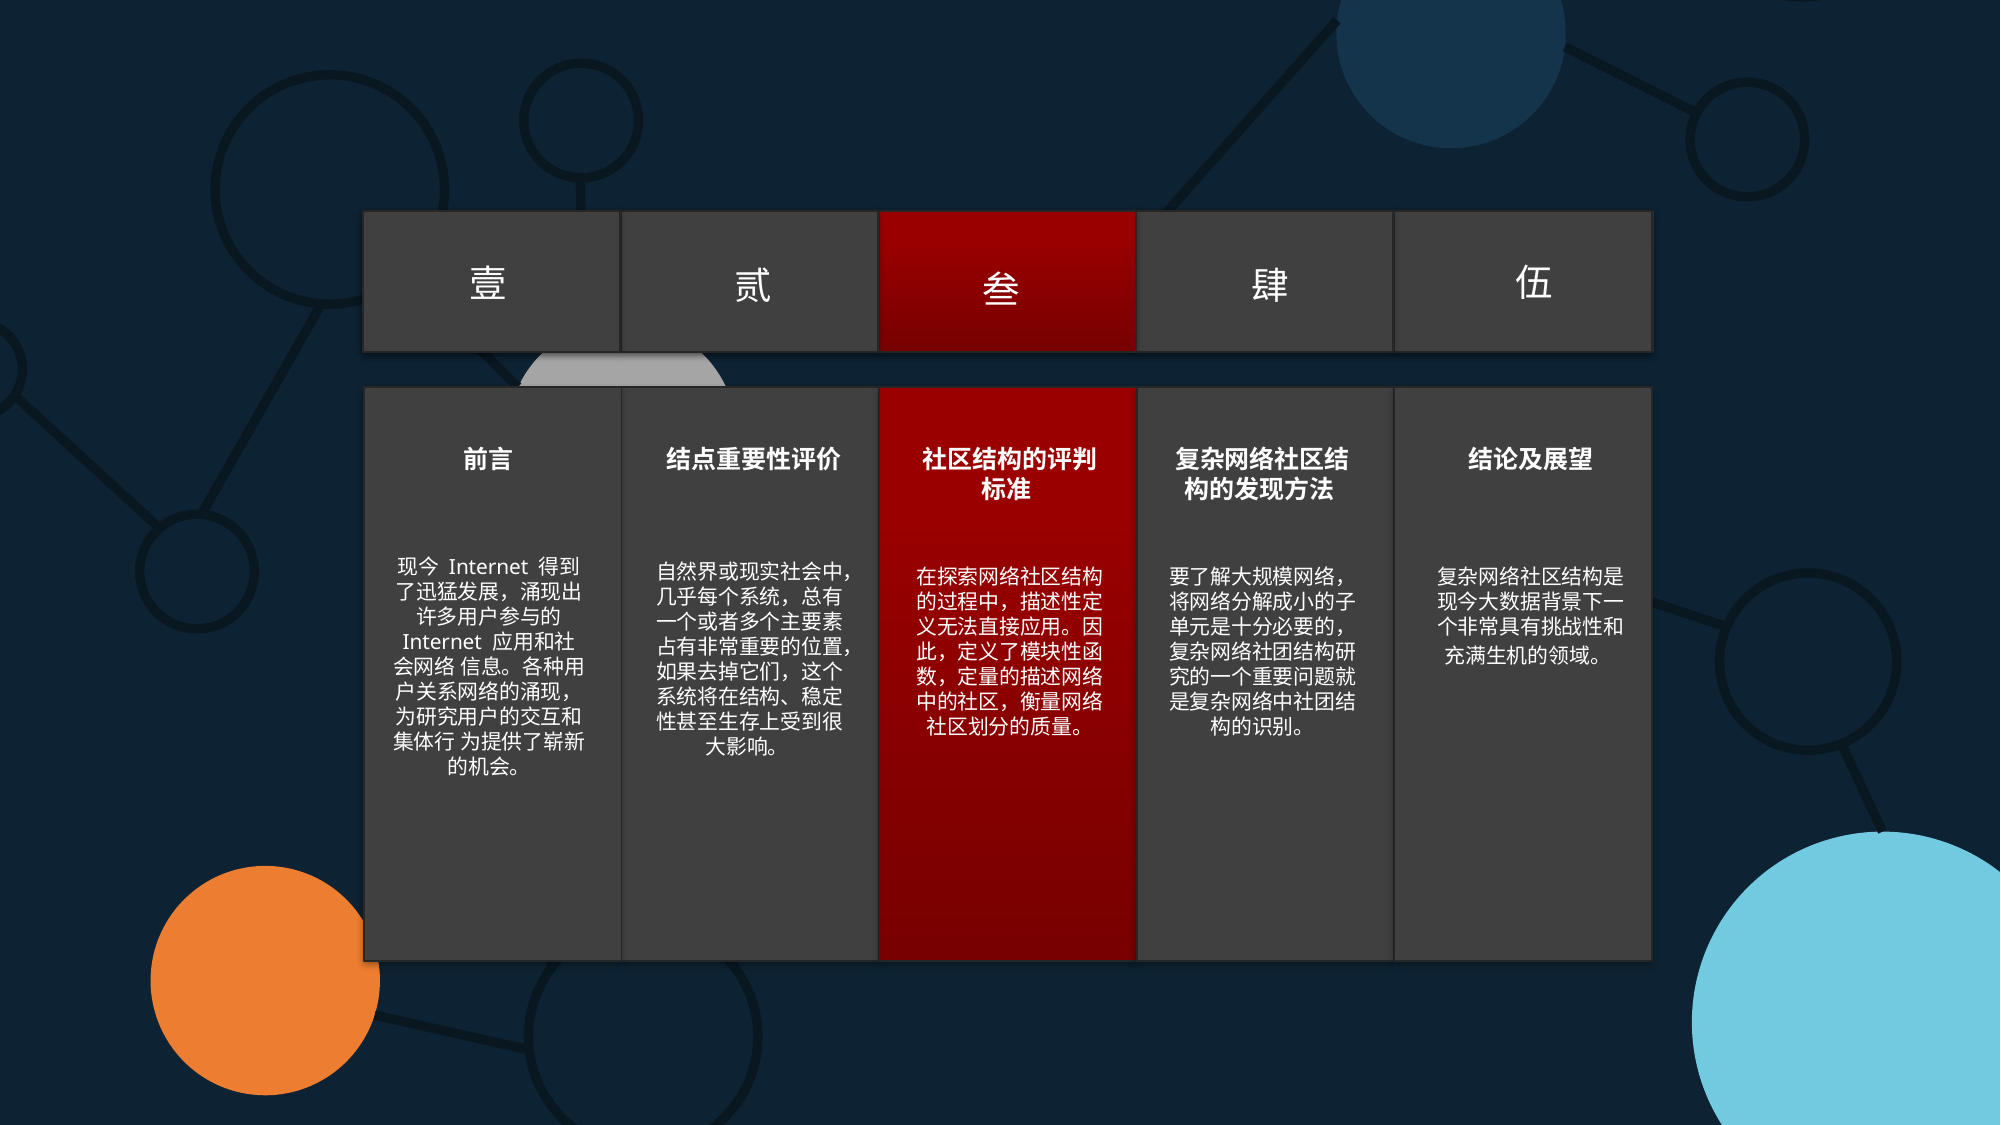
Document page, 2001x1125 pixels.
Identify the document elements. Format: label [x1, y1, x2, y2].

text_box [0, 0, 2000, 1125]
